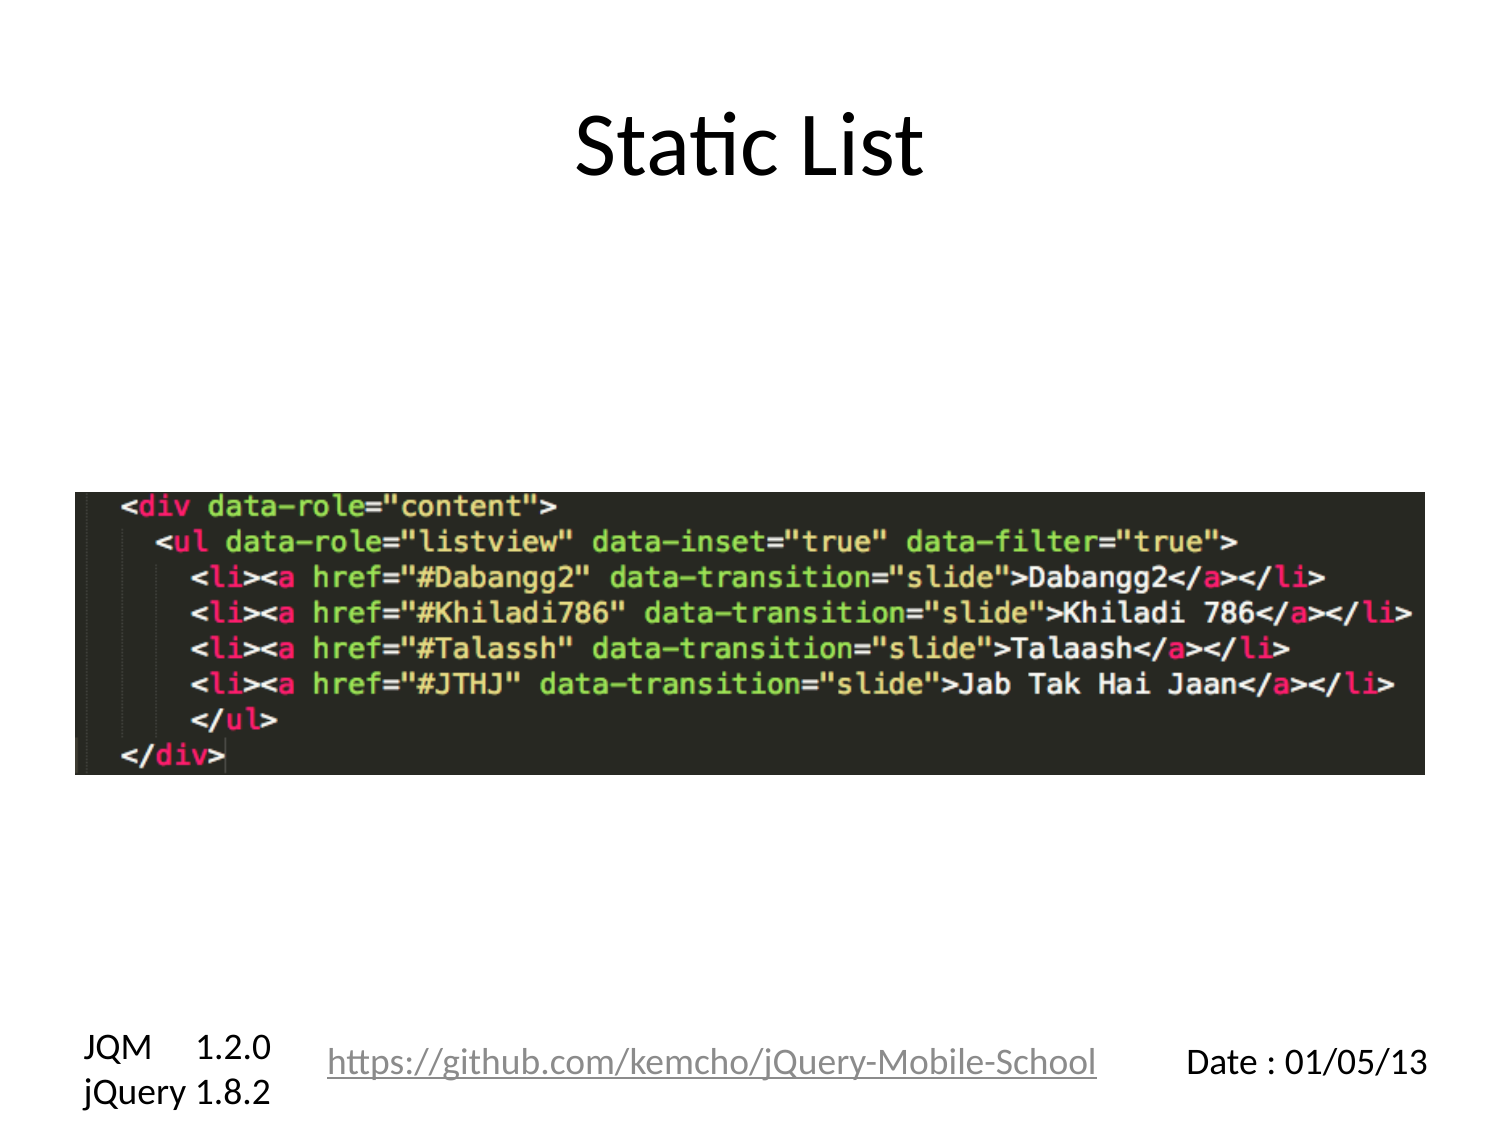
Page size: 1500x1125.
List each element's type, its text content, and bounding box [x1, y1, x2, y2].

text_box JQM 1.2.0 jQuery 1.8.2 [68, 1014, 287, 1125]
text_box Date : 01/05/13 [1171, 1029, 1443, 1090]
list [74, 262, 1426, 1006]
footer https://github.com/kemcho/jQuery-Mobile-School [303, 1029, 1130, 1090]
title Static List [75, 45, 1425, 233]
